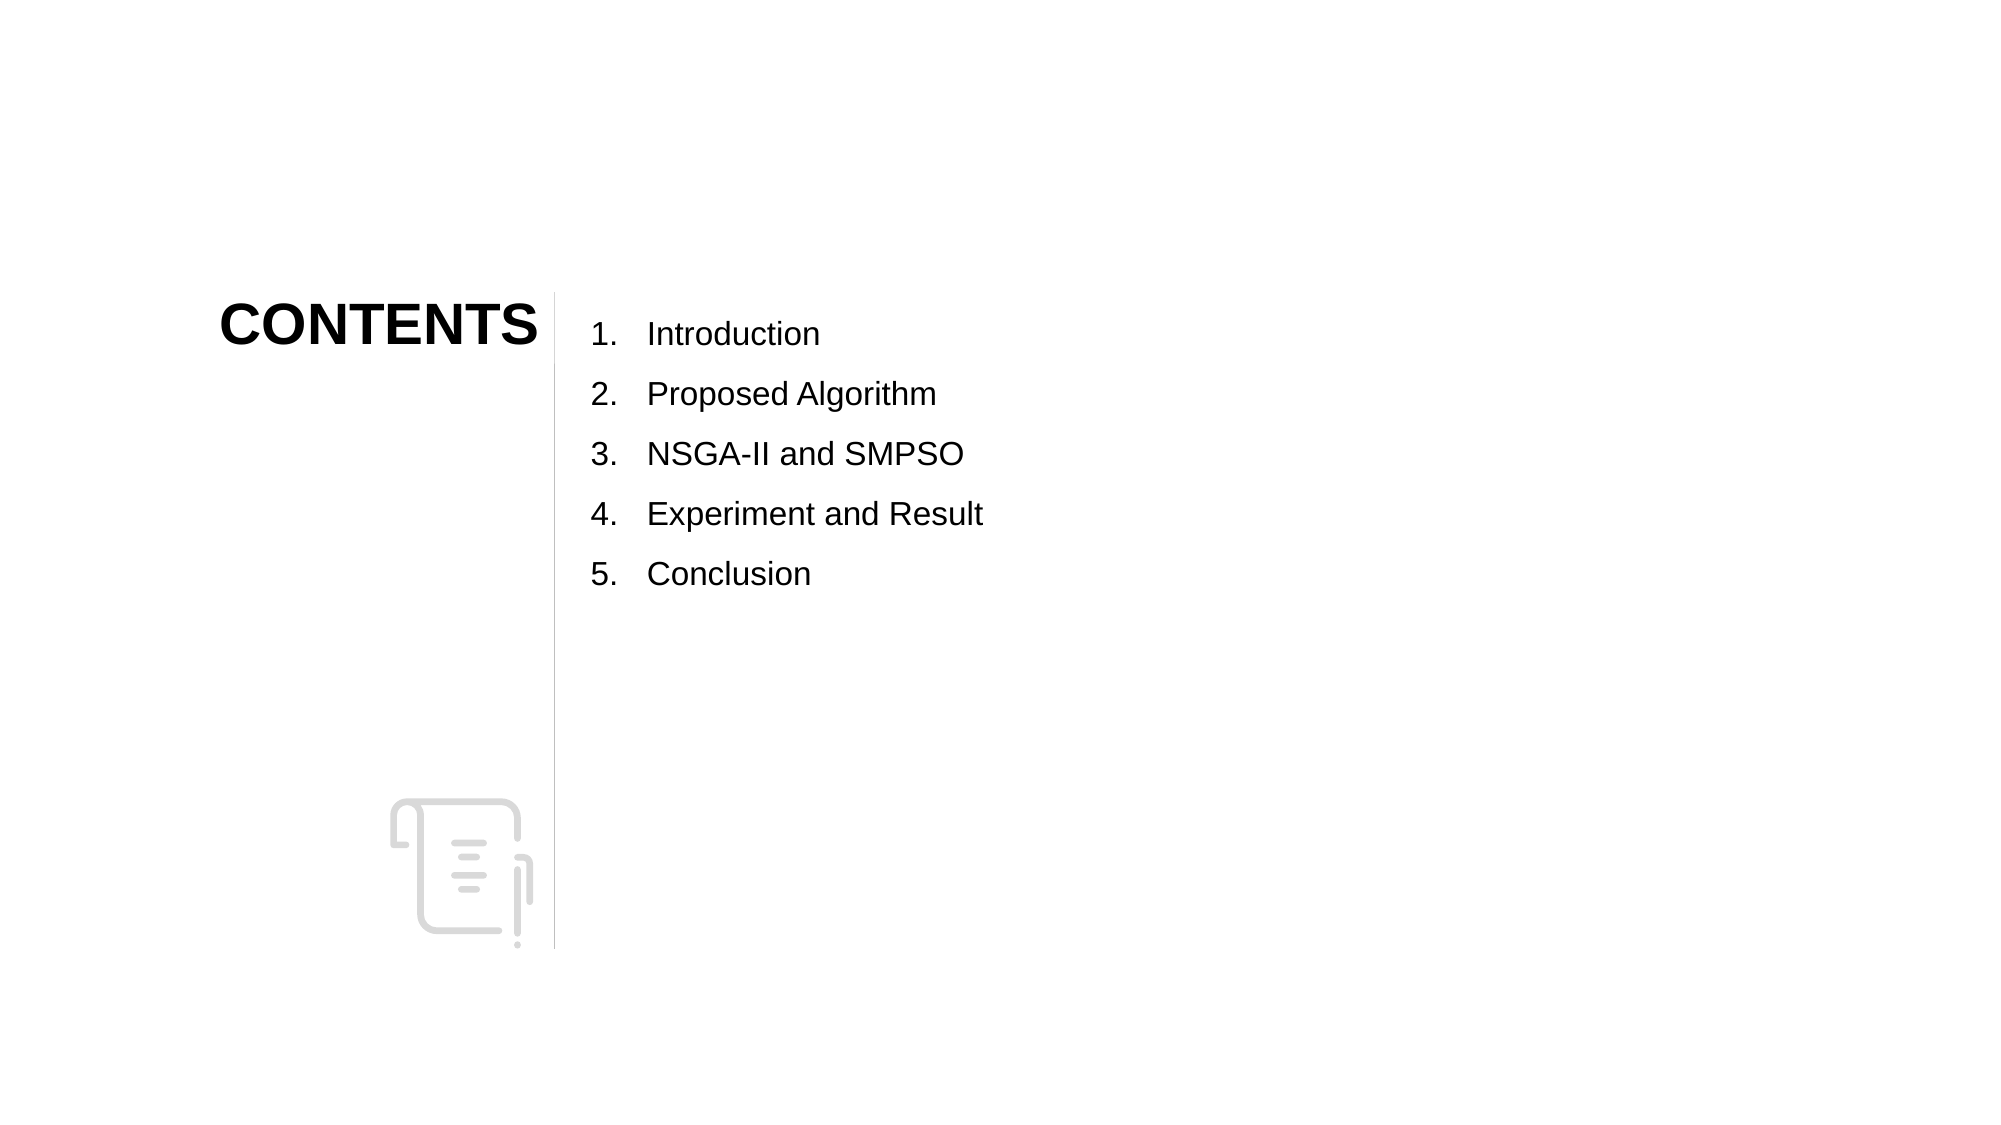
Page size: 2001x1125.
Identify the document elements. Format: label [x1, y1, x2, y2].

text_box [124, 278, 1890, 949]
